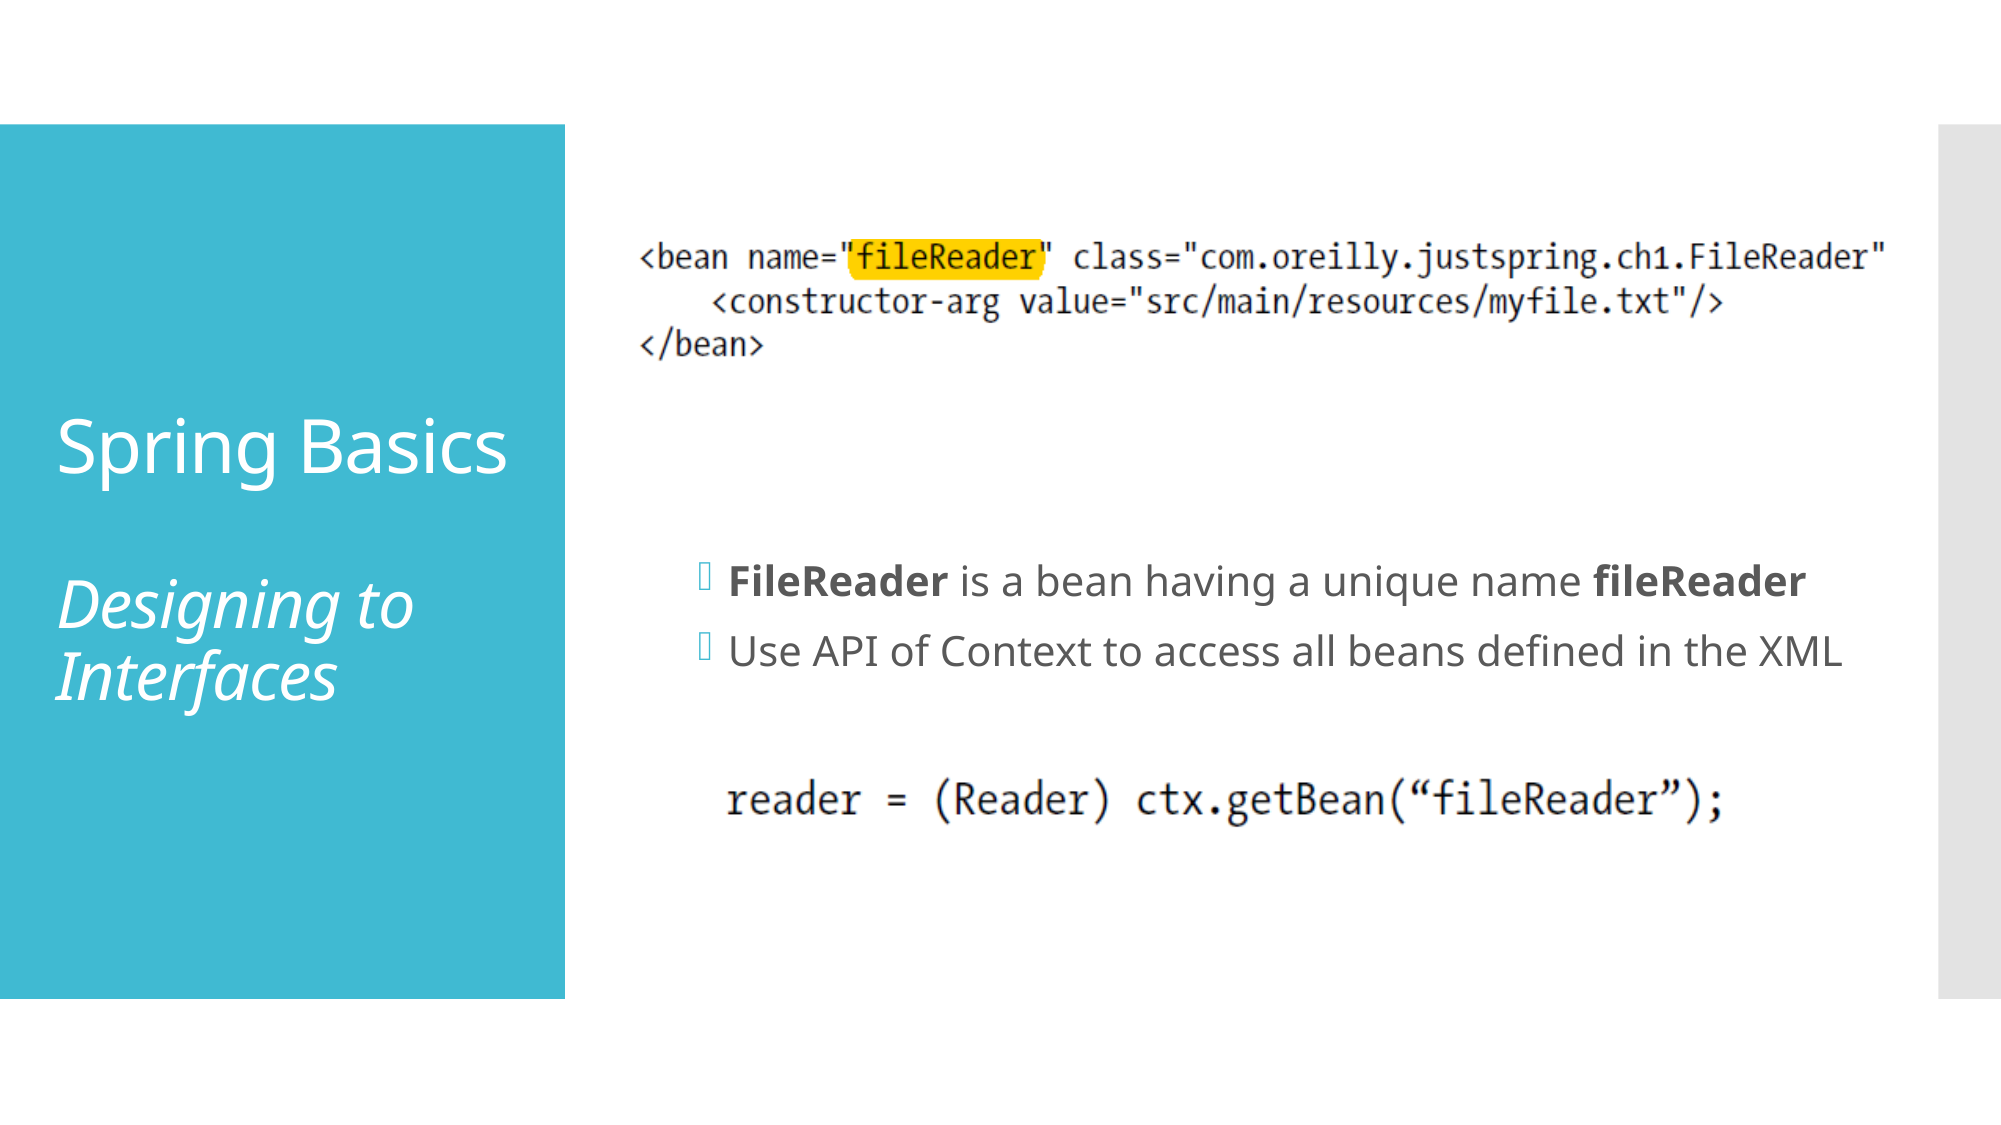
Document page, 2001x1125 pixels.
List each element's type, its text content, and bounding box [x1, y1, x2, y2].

picture [630, 238, 1886, 376]
title Spring Basics Designing to Interfaces [41, 184, 525, 940]
picture [707, 767, 1733, 842]
list FileReader is a bean having a unique name fileReader Use API of Context to access all beans defined in the XML [682, 503, 1915, 732]
